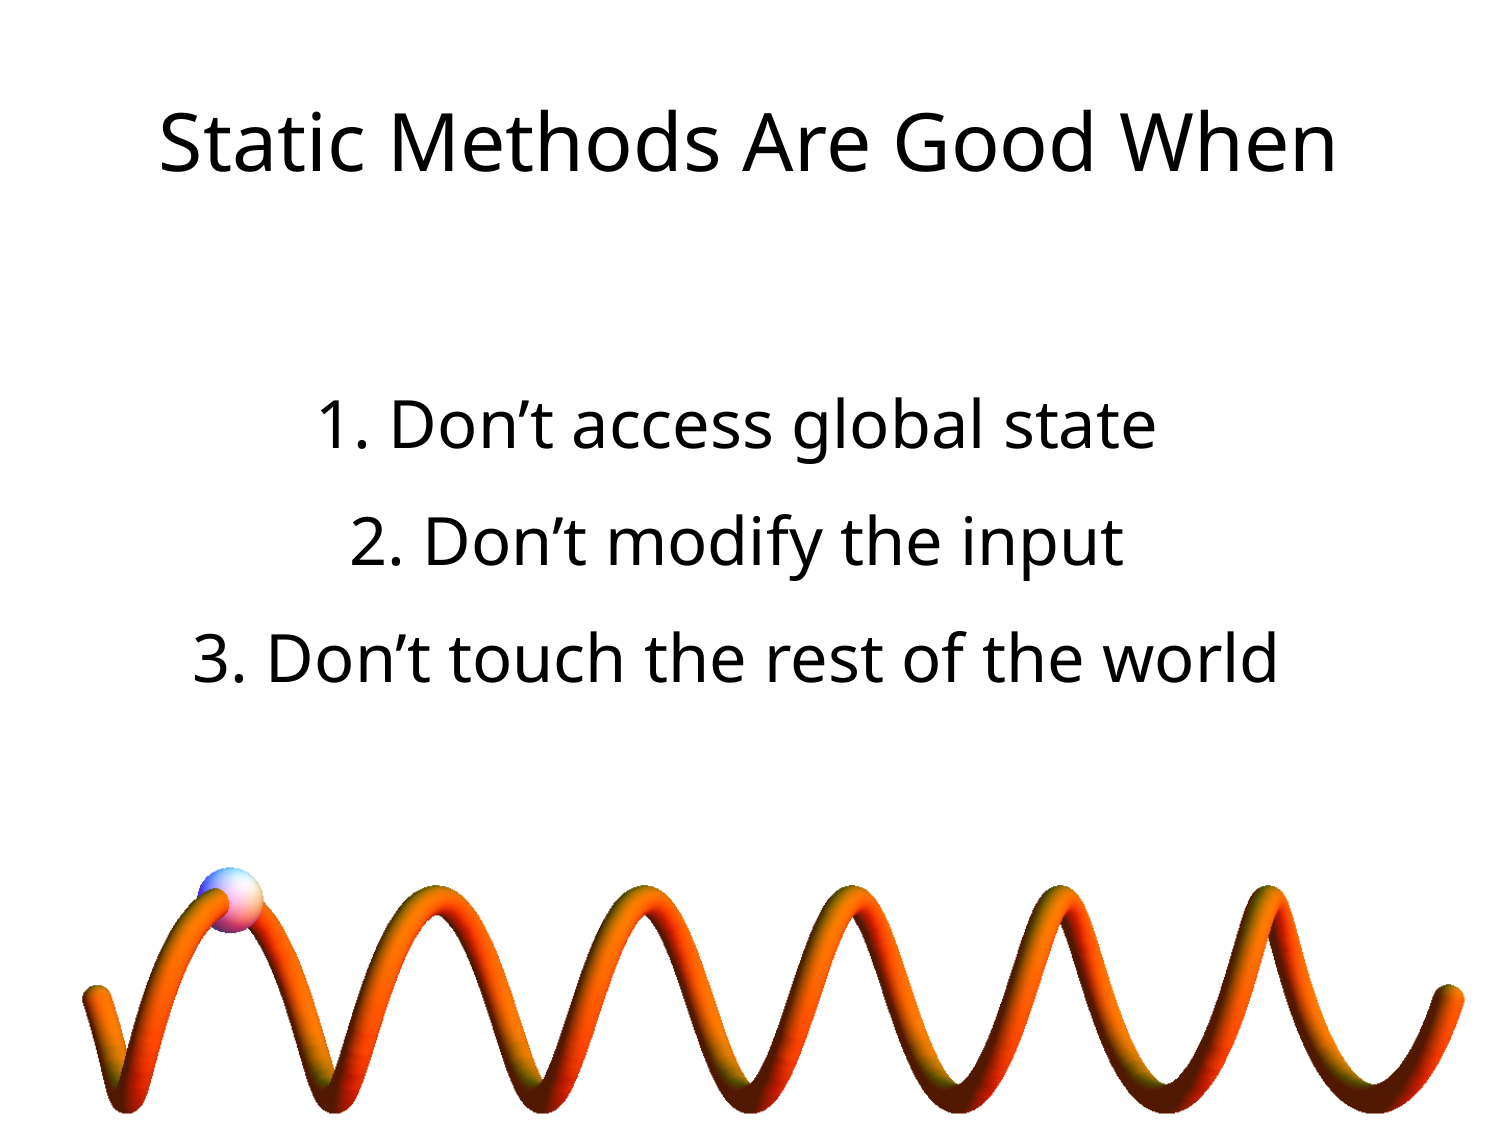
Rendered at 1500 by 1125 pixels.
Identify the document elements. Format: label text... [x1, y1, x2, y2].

title Static Methods Are Good When [75, 45, 1425, 233]
list 1. Don’t access global state 2. Don’t modify the input 3. Don’t touch the rest of the world [62, 350, 1413, 855]
picture [0, 857, 1500, 1125]
